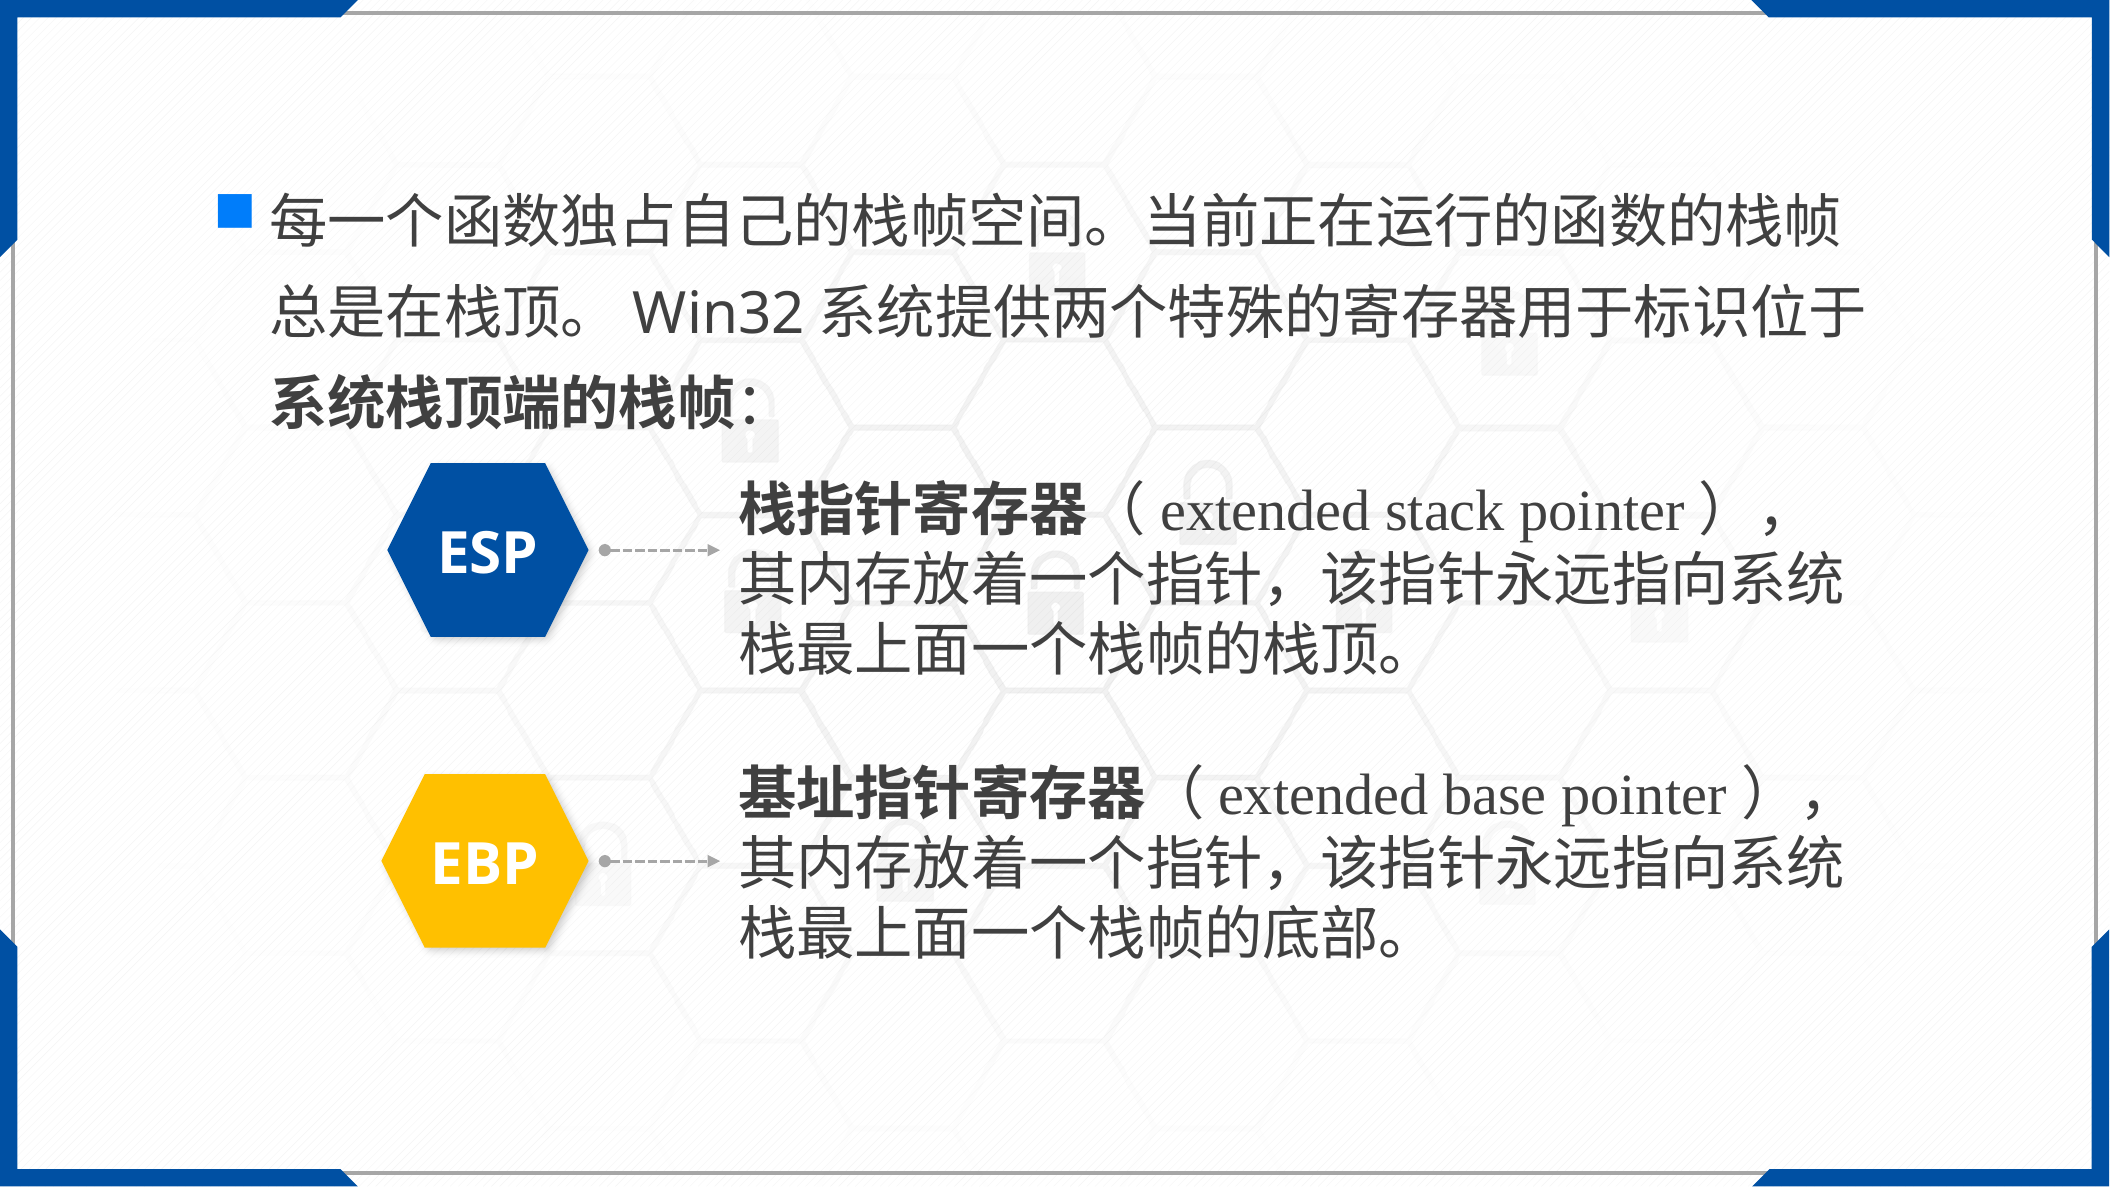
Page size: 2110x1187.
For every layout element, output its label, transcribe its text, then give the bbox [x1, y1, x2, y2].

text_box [387, 463, 1882, 691]
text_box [381, 747, 1882, 975]
text_box 每一个函数独占自己的栈帧空间。当前正在运行的函数的栈帧总是在栈顶。Win32系统提供两个特殊的寄存器用于标识位于系统栈顶端的栈帧： [198, 155, 1911, 444]
picture [80, 0, 2029, 1187]
